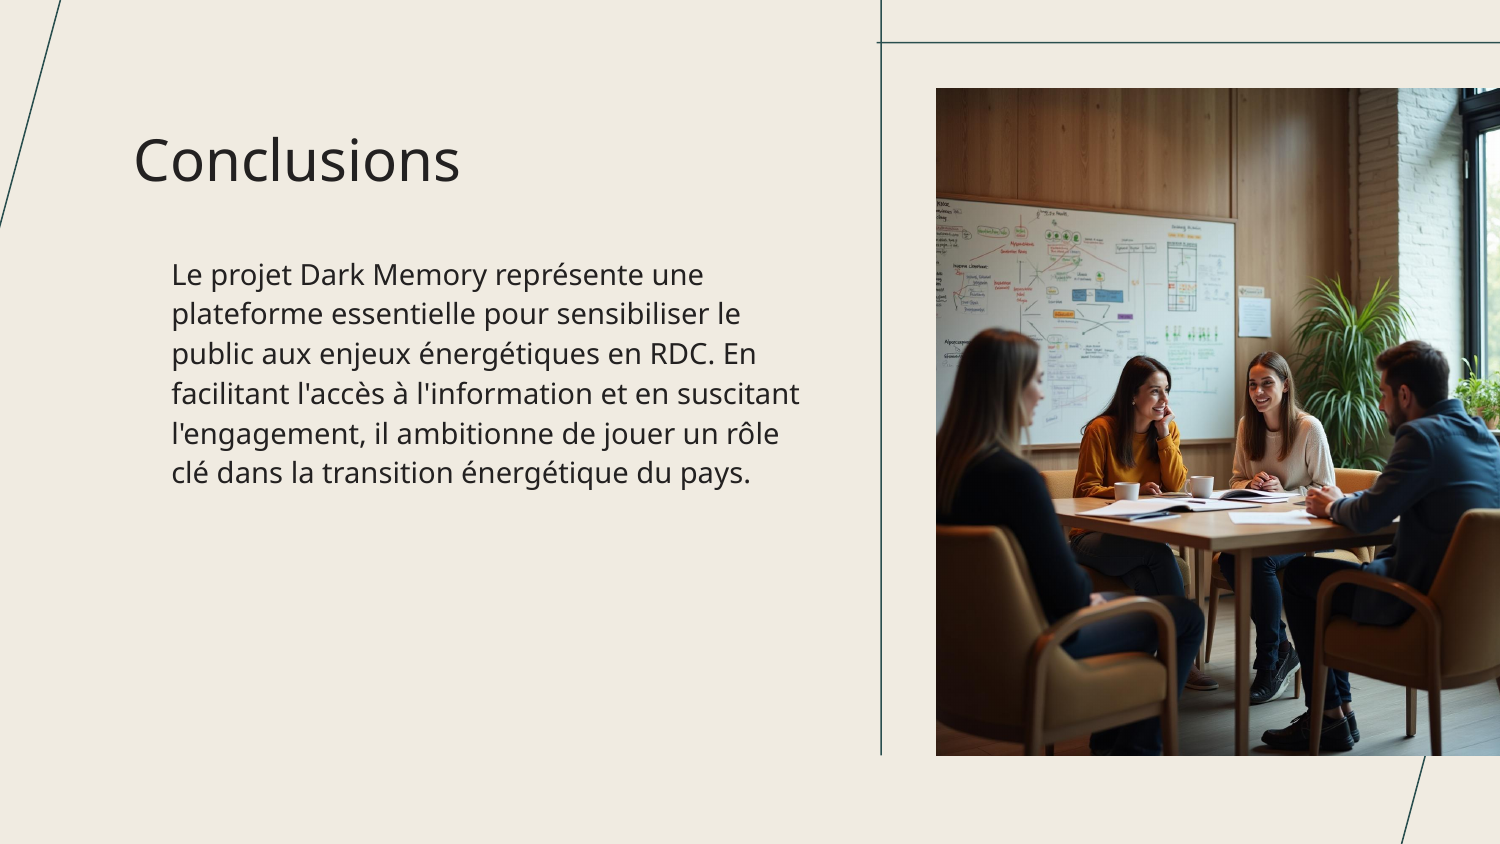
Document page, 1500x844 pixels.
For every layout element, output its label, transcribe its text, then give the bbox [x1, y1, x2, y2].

title Conclusions [118, 104, 830, 214]
list Le projet Dark Memory représente une plateforme essentielle pour sensibiliser le public aux enjeux énergétiques en RDC. En facilitant l'accès à l'information et en suscitant l'engagement, il ambitionne de jouer un rôle clé dans la transition énergétique du pays. [118, 239, 830, 757]
picture [935, 88, 1500, 756]
